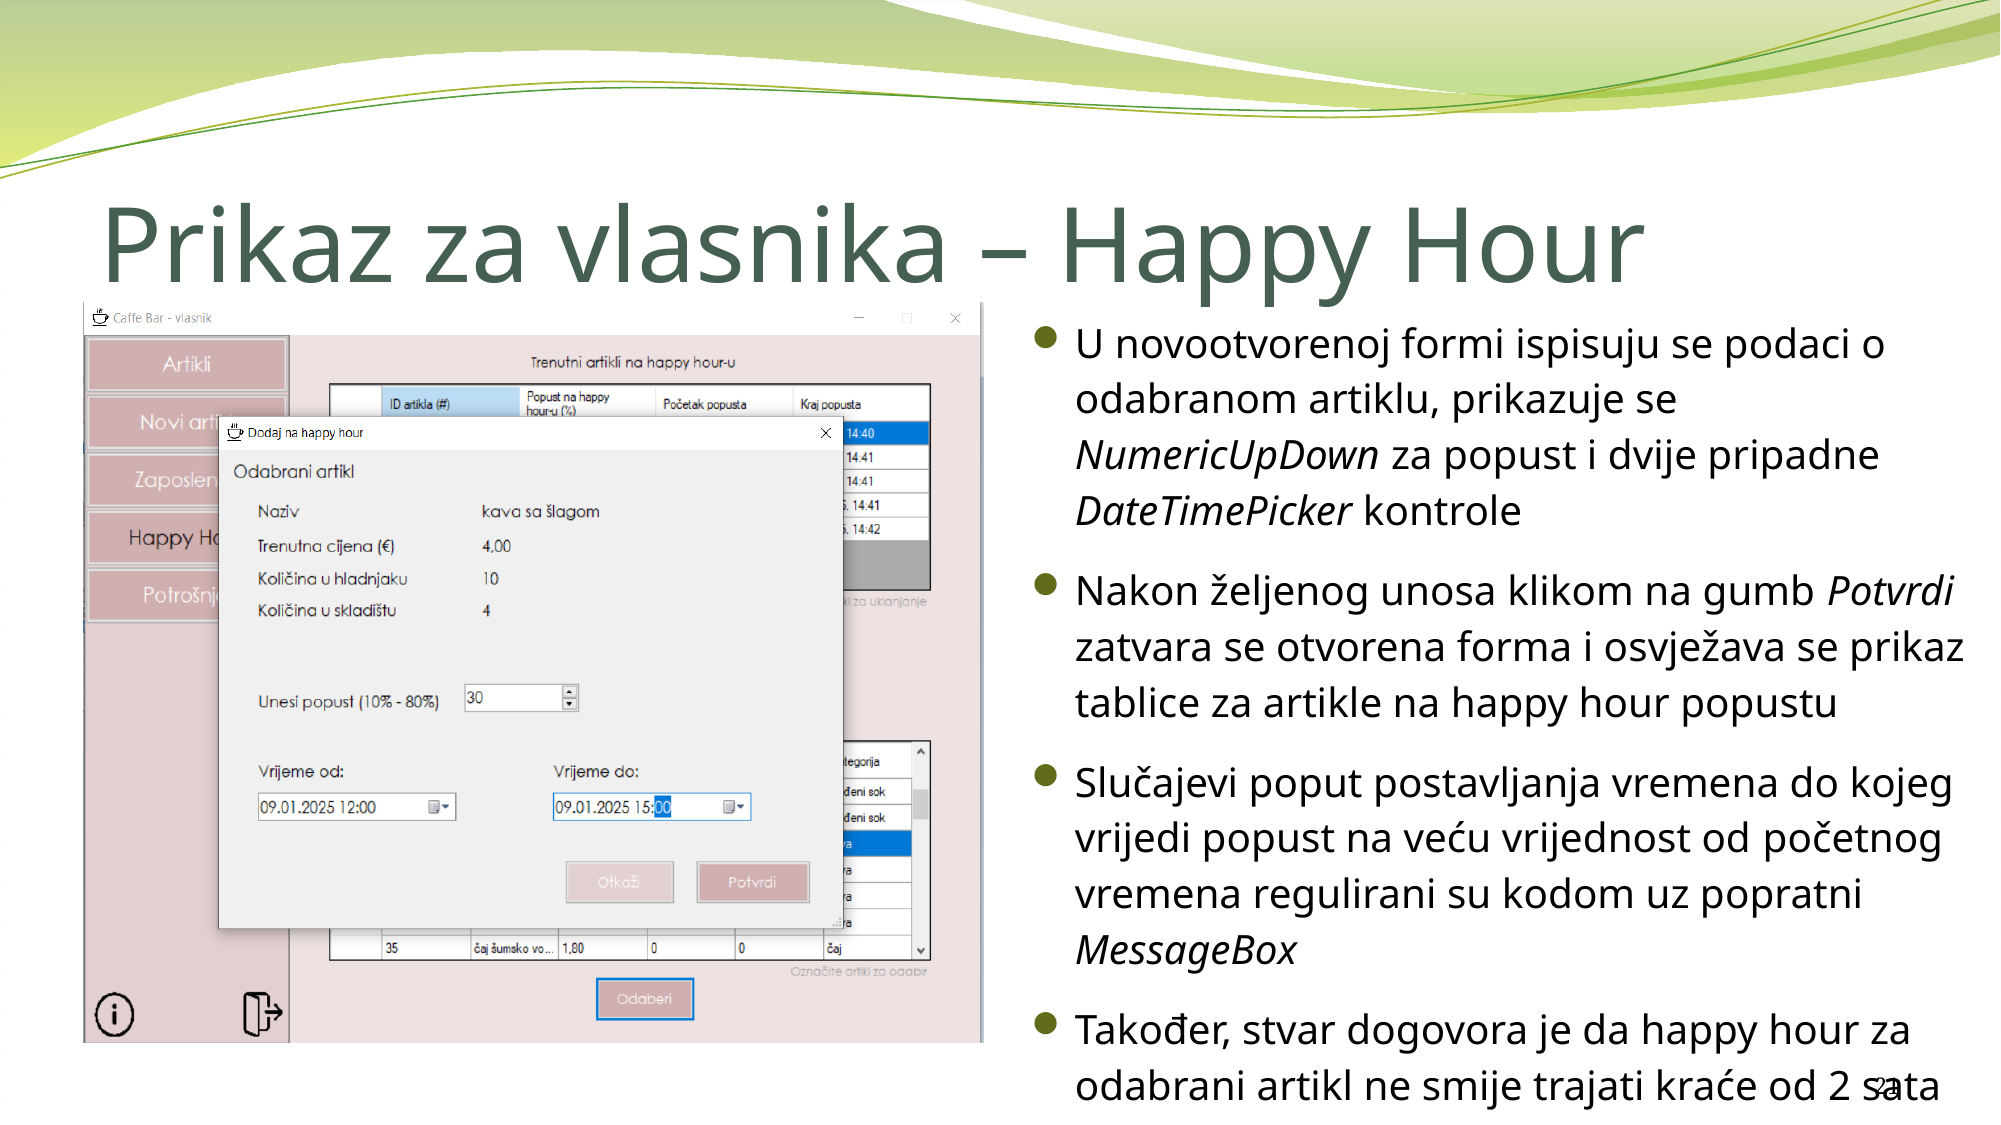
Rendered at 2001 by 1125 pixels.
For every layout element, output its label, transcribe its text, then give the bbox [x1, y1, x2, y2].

slide_number 21 [1733, 1042, 1900, 1103]
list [83, 302, 984, 1043]
title Prikaz za vlasnika – Happy Hour [99, 115, 1900, 303]
list U novootvorenoj formi ispisuju se podaci o odabranom artiklu, prikazuje se NumericUpDown za popust i dvije pripadne DateTimePicker kontrole Nakon željenog unosa klikom na gumb Potvrdi zatvara se otvorena forma i osvježava se prikaz tablice za artikle na happy hour popustu Slučajevi poput postavljanja vremena do kojeg vrijedi popust na veću vrijednost od početnog vremena regulirani su kodom uz popratni MessageBox Također, stvar dogovora je da happy hour za odabrani artikl ne smije trajati kraće od 2 sata [1016, 303, 1984, 1125]
